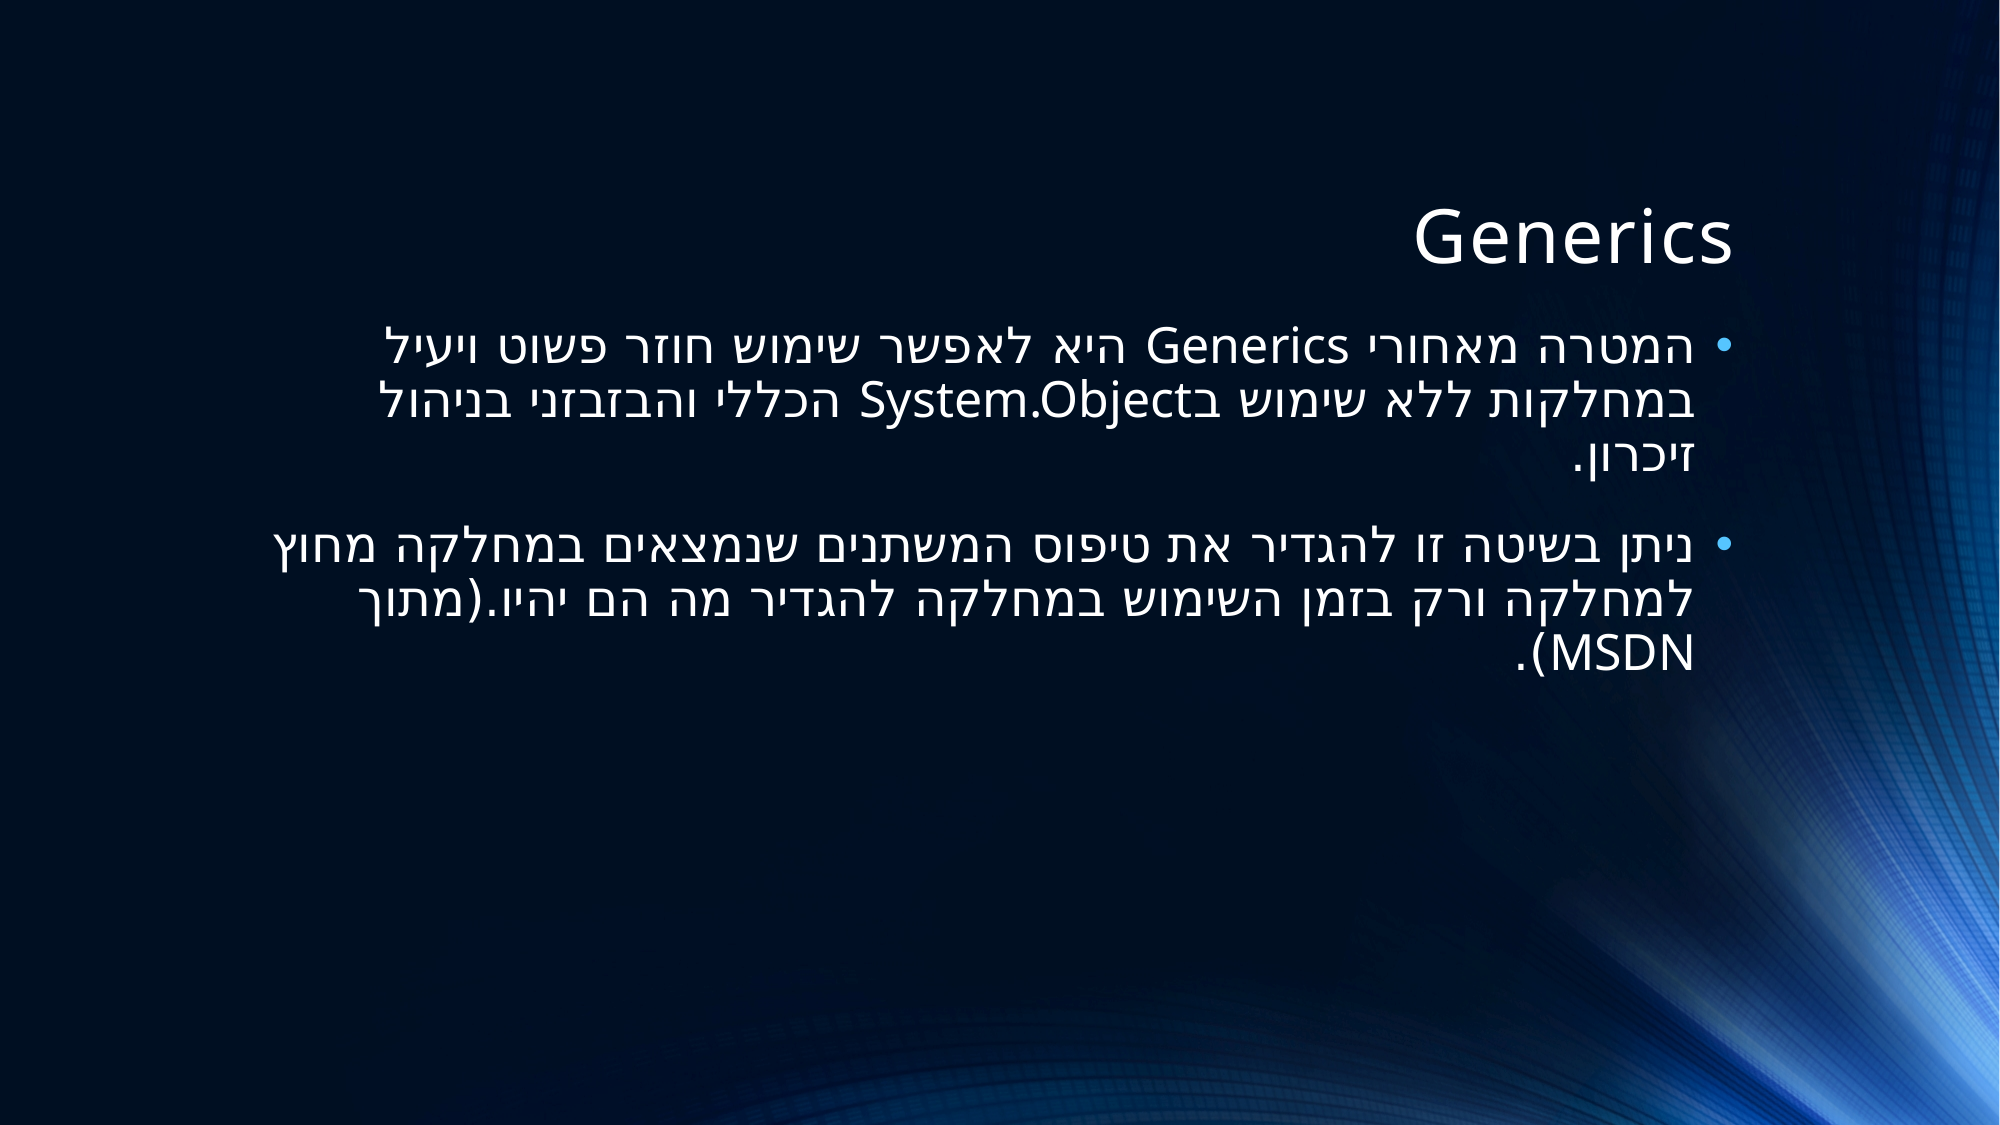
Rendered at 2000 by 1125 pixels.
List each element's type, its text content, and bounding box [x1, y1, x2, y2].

picture [0, 0, 2000, 1125]
title Generics [249, 62, 1750, 288]
list המטרה מאחורי Generics היא לאפשר שימוש חוזר פשוט ויעיל במחלקות ללא שימוש בSystem.Object הכללי והבזבזני בניהול זיכרון. ניתן בשיטה זו להגדיר את טיפוס המשתנים שנמצאים במחלקה מחוץ למחלקה ורק בזמן השימוש במחלקה להגדיר מה הם יהיו.(מתוך MSDN). [249, 312, 1749, 988]
